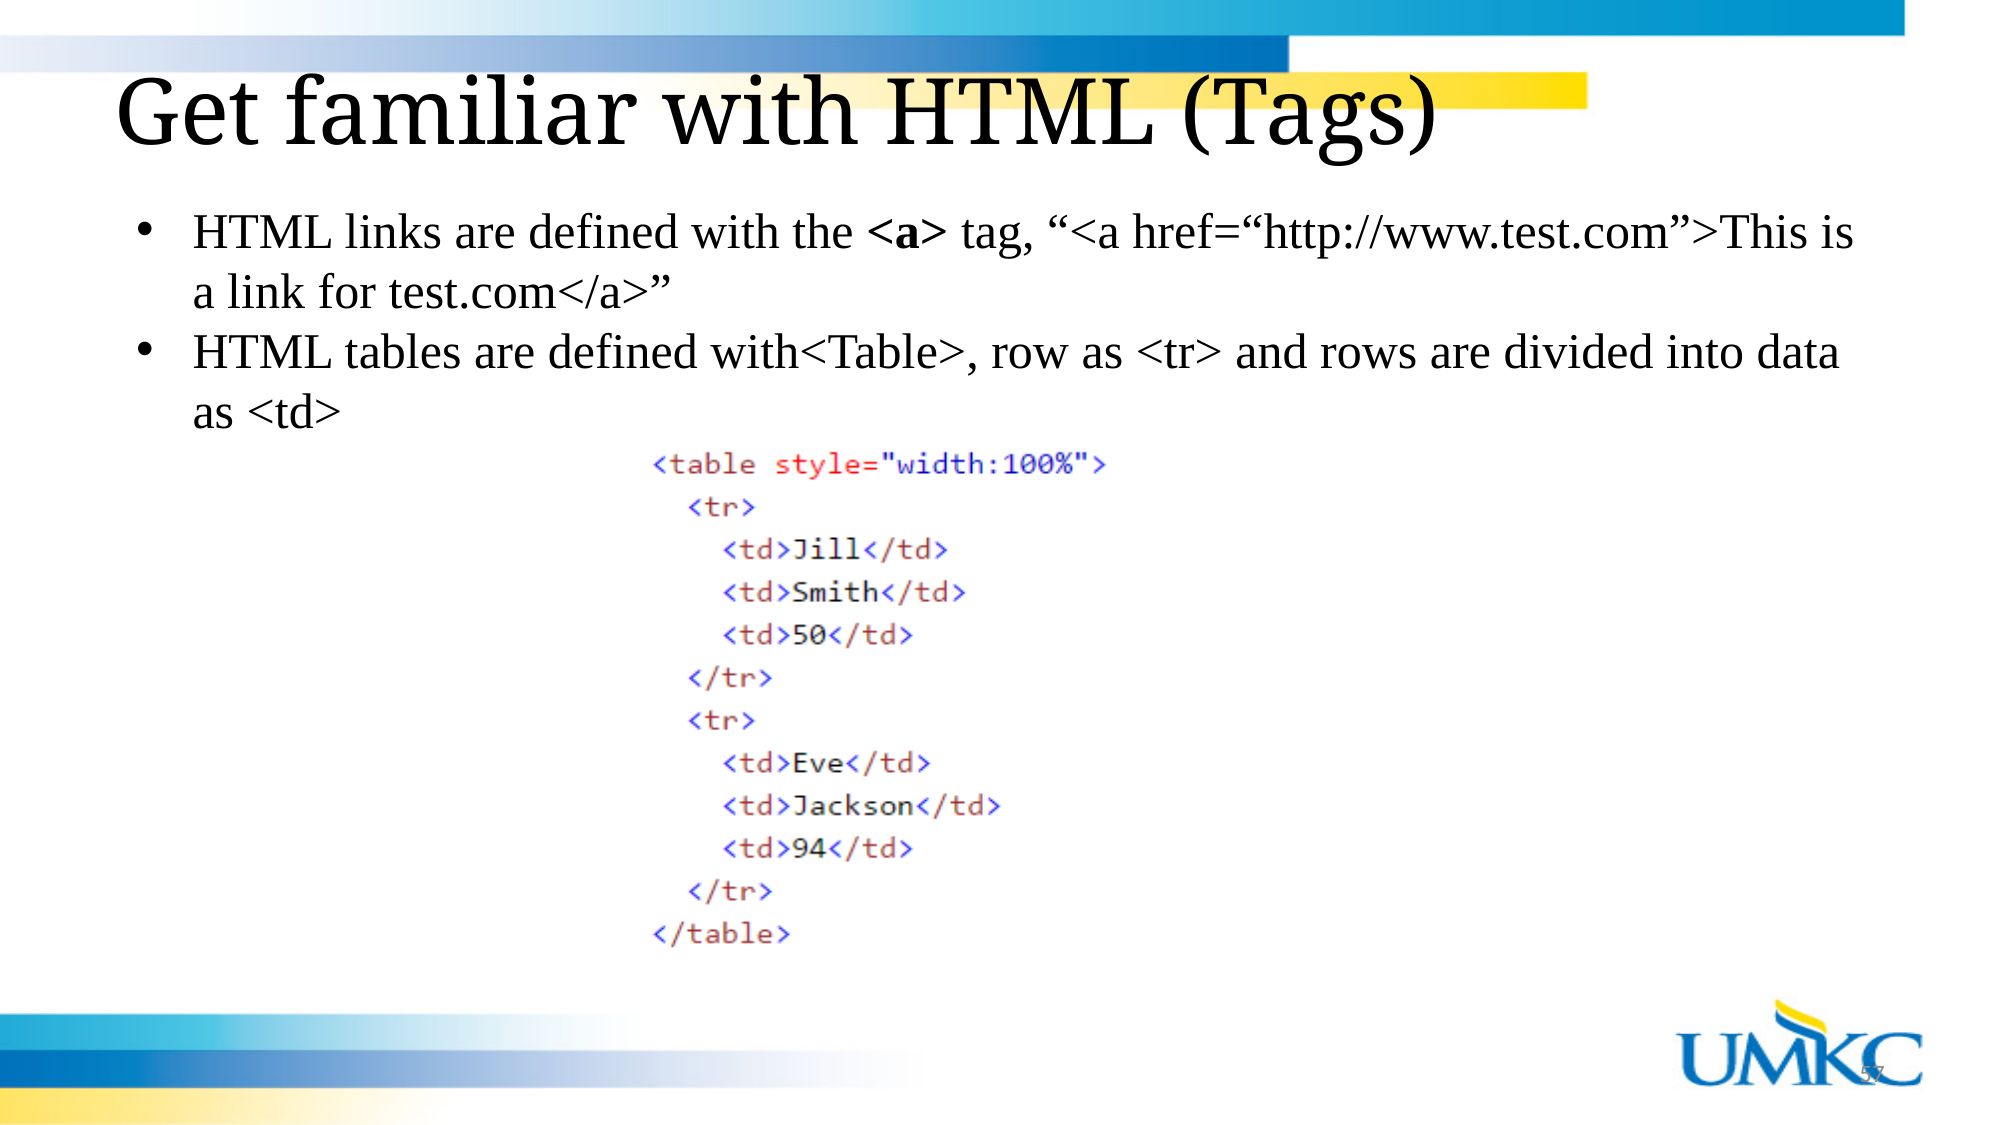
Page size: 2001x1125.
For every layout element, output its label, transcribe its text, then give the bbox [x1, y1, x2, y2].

slide_number 57 [1433, 1042, 1900, 1103]
text_box Get familiar with HTML (Tags) [99, 45, 1900, 233]
picture [0, 0, 2001, 1125]
text_box HTML links are defined with the <a> tag, “<a href=“http://www.test.com”>This is a link for test.com</a>” HTML tables are defined with<Table>, row as <tr> and rows are divided into data as <td> [121, 233, 1900, 489]
